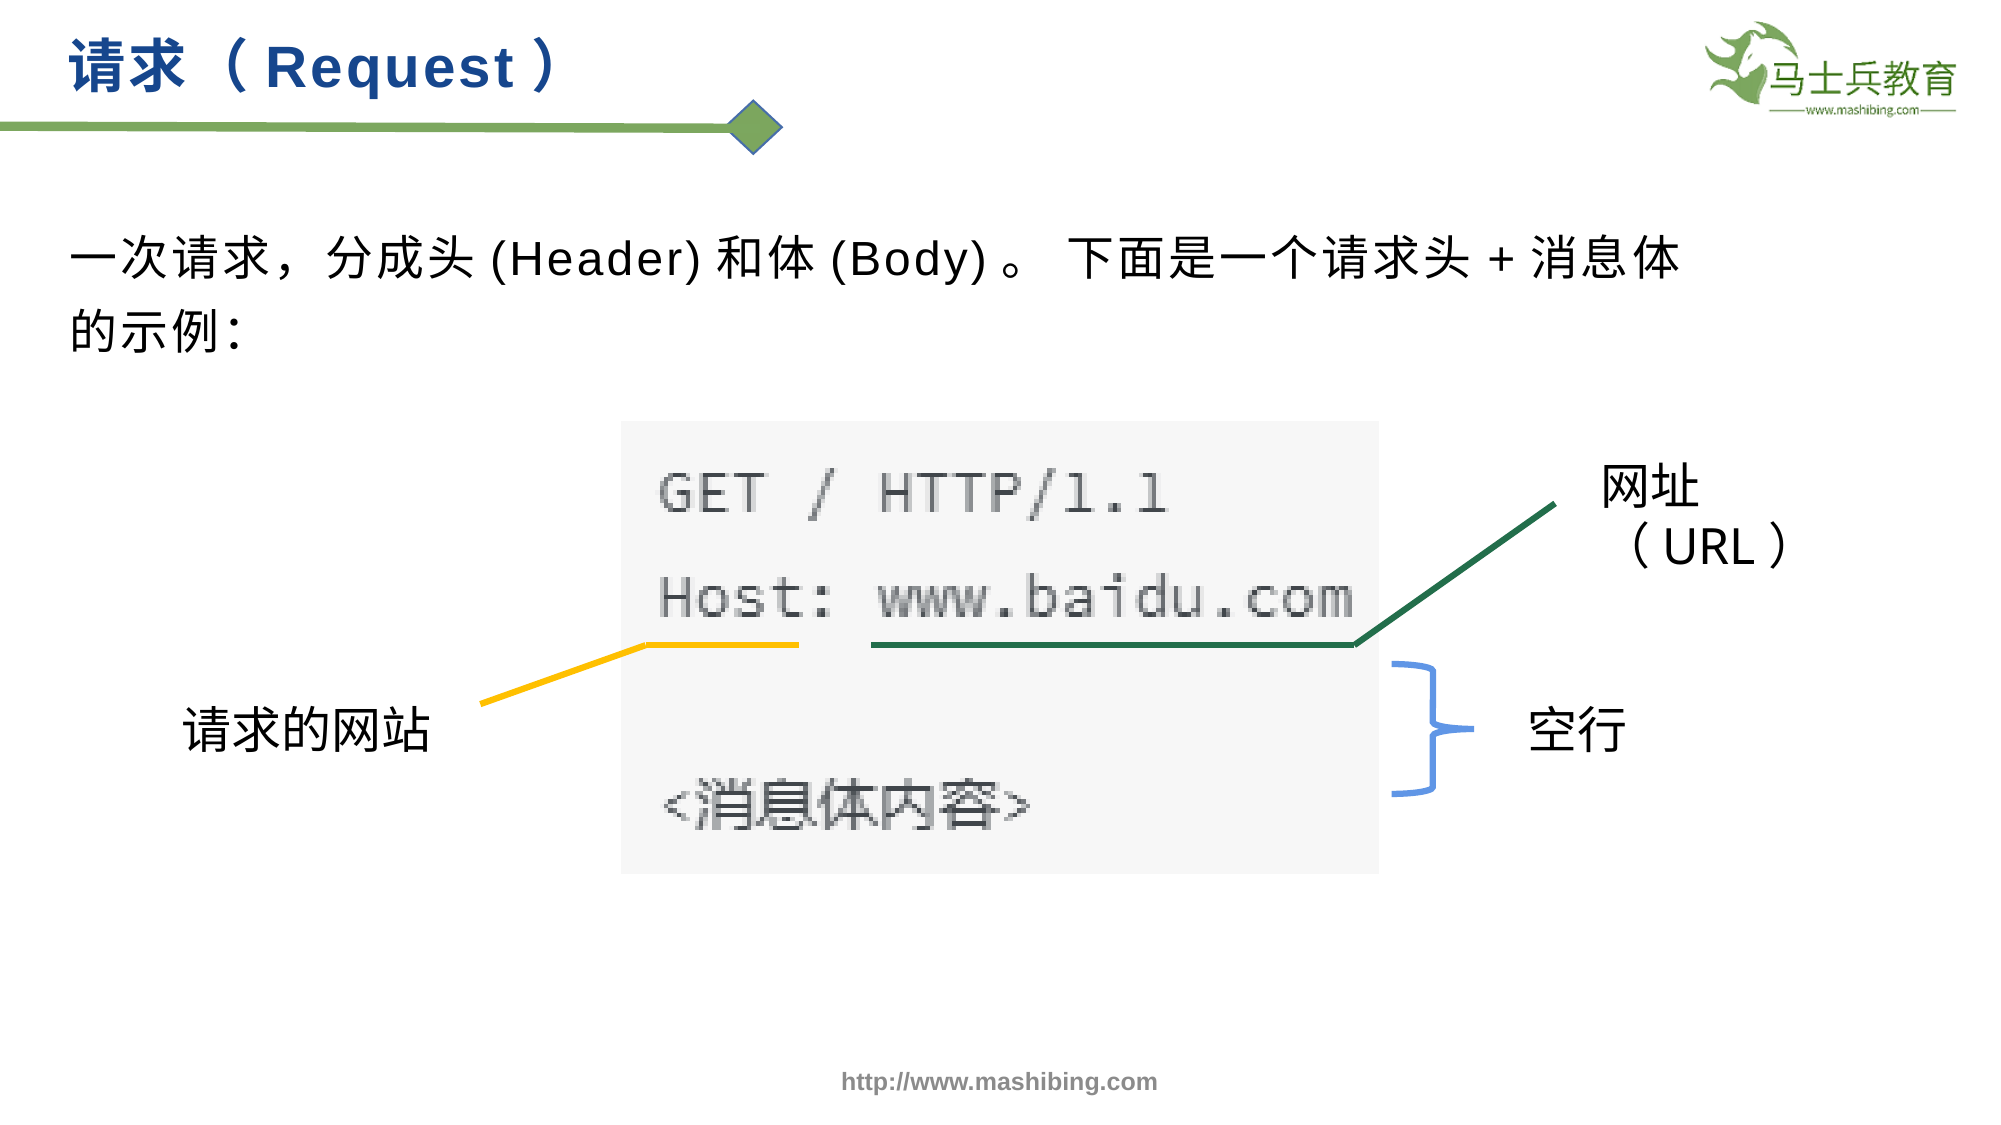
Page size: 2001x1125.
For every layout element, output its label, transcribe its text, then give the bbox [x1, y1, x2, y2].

picture [621, 421, 1379, 874]
text_box [1391, 663, 1475, 795]
text_box 空行 [1512, 691, 1643, 766]
list 请求（Request） [52, 0, 763, 113]
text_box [1354, 503, 1556, 646]
picture [1702, 21, 1975, 127]
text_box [480, 645, 646, 705]
text_box 请求的网站 [167, 691, 447, 766]
list 一次请求，分成头(Header)和体(Body)。 下面是一个请求头+消息体的示例： [54, 202, 1710, 352]
text_box 网址（URL） [1585, 446, 1882, 582]
